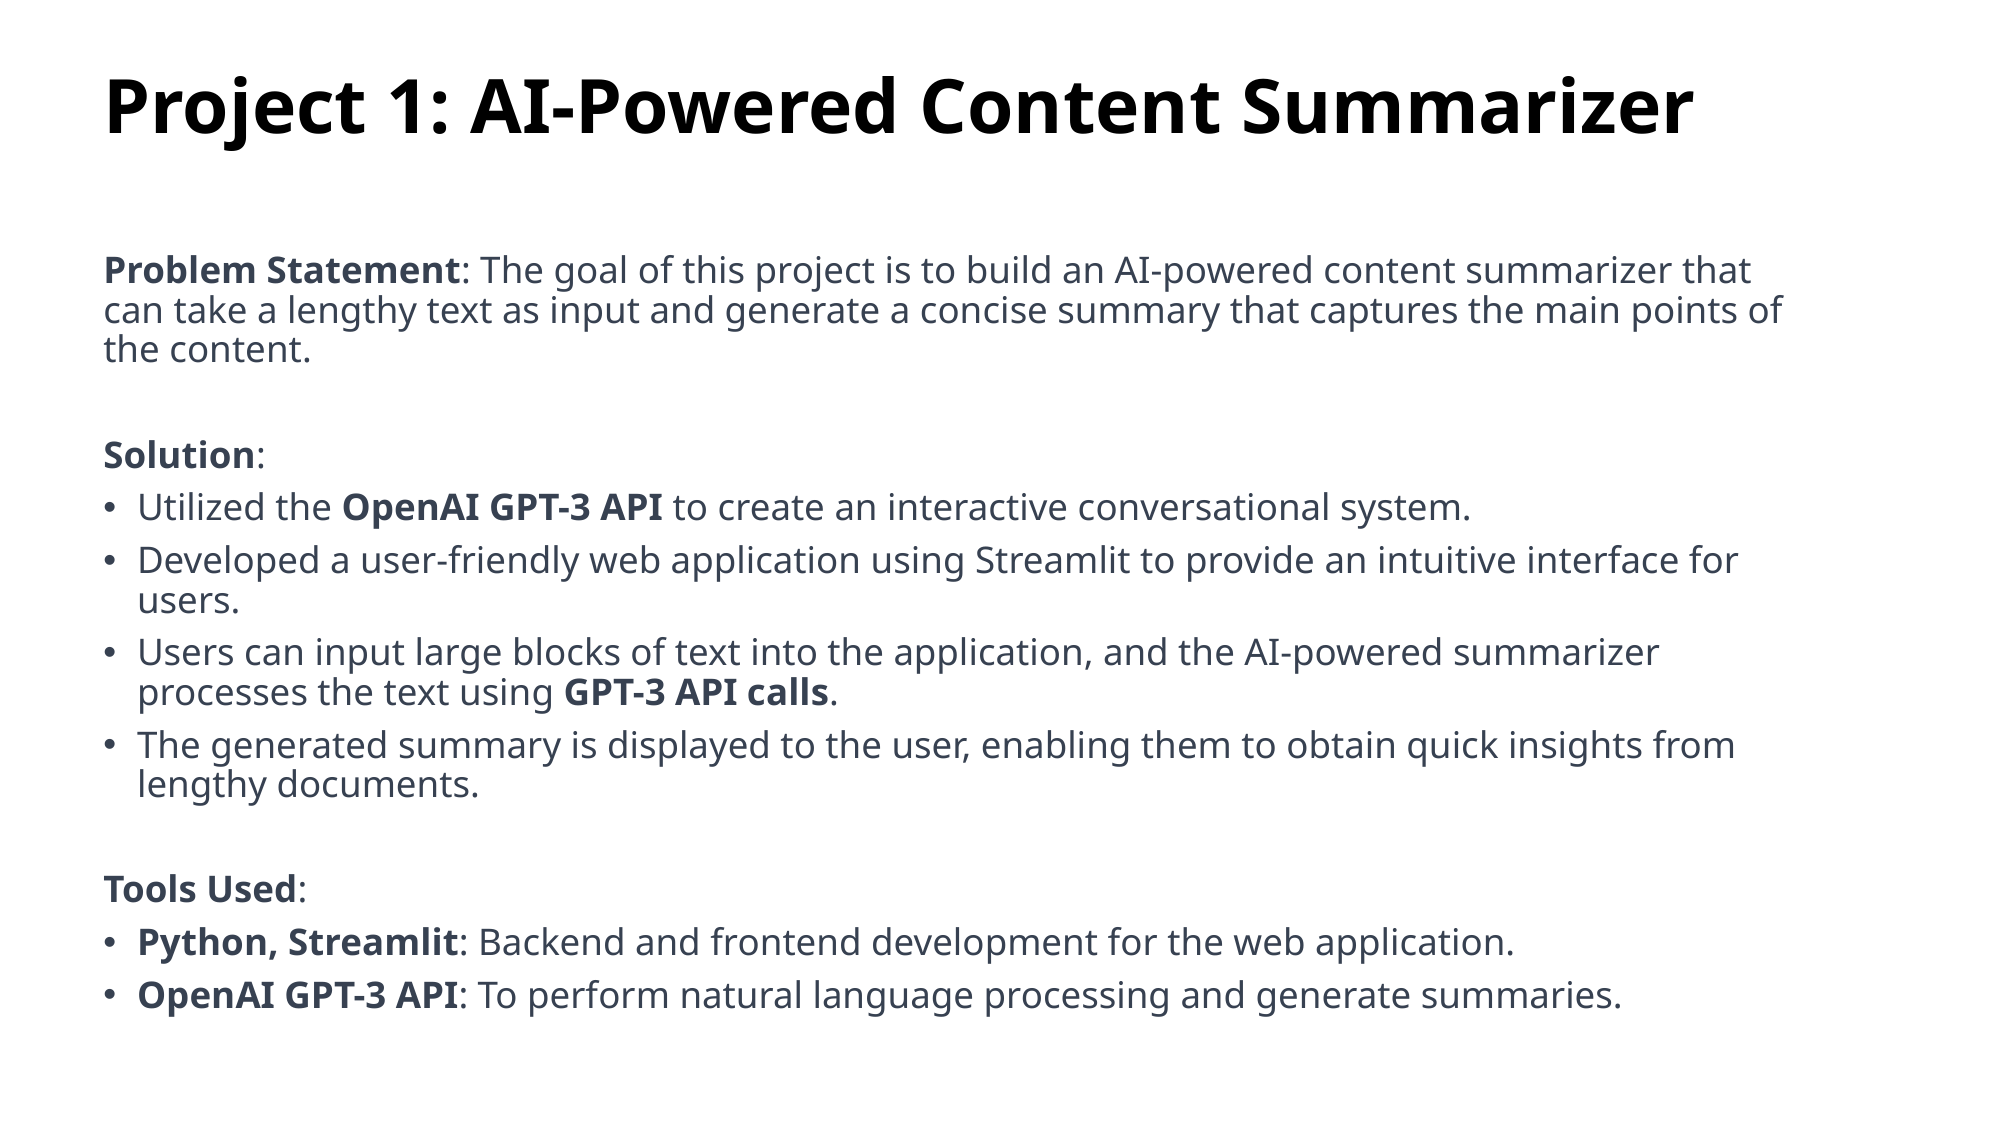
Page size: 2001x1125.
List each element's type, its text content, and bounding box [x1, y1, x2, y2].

title Project 1: AI-Powered Content Summarizer [88, 41, 1814, 179]
list Problem Statement: The goal of this project is to build an AI-powered content summarizer that can take a lengthy text as input and generate a concise summary that captures the main points of the content. Solution: Utilized the OpenAI GPT-3 API to create an interactive conversational system. Developed a user-friendly web application using Streamlit to provide an intuitive interface for users. Users can input large blocks of text into the application, and the AI-powered summarizer processes the text using GPT-3 API calls. The generated summary is displayed to the user, enabling them to obtain quick insights from lengthy documents. Tools Used: Python, Streamlit: Backend and frontend development for the web application. OpenAI GPT-3 API: To perform natural language processing and generate summaries. [88, 244, 1814, 1033]
